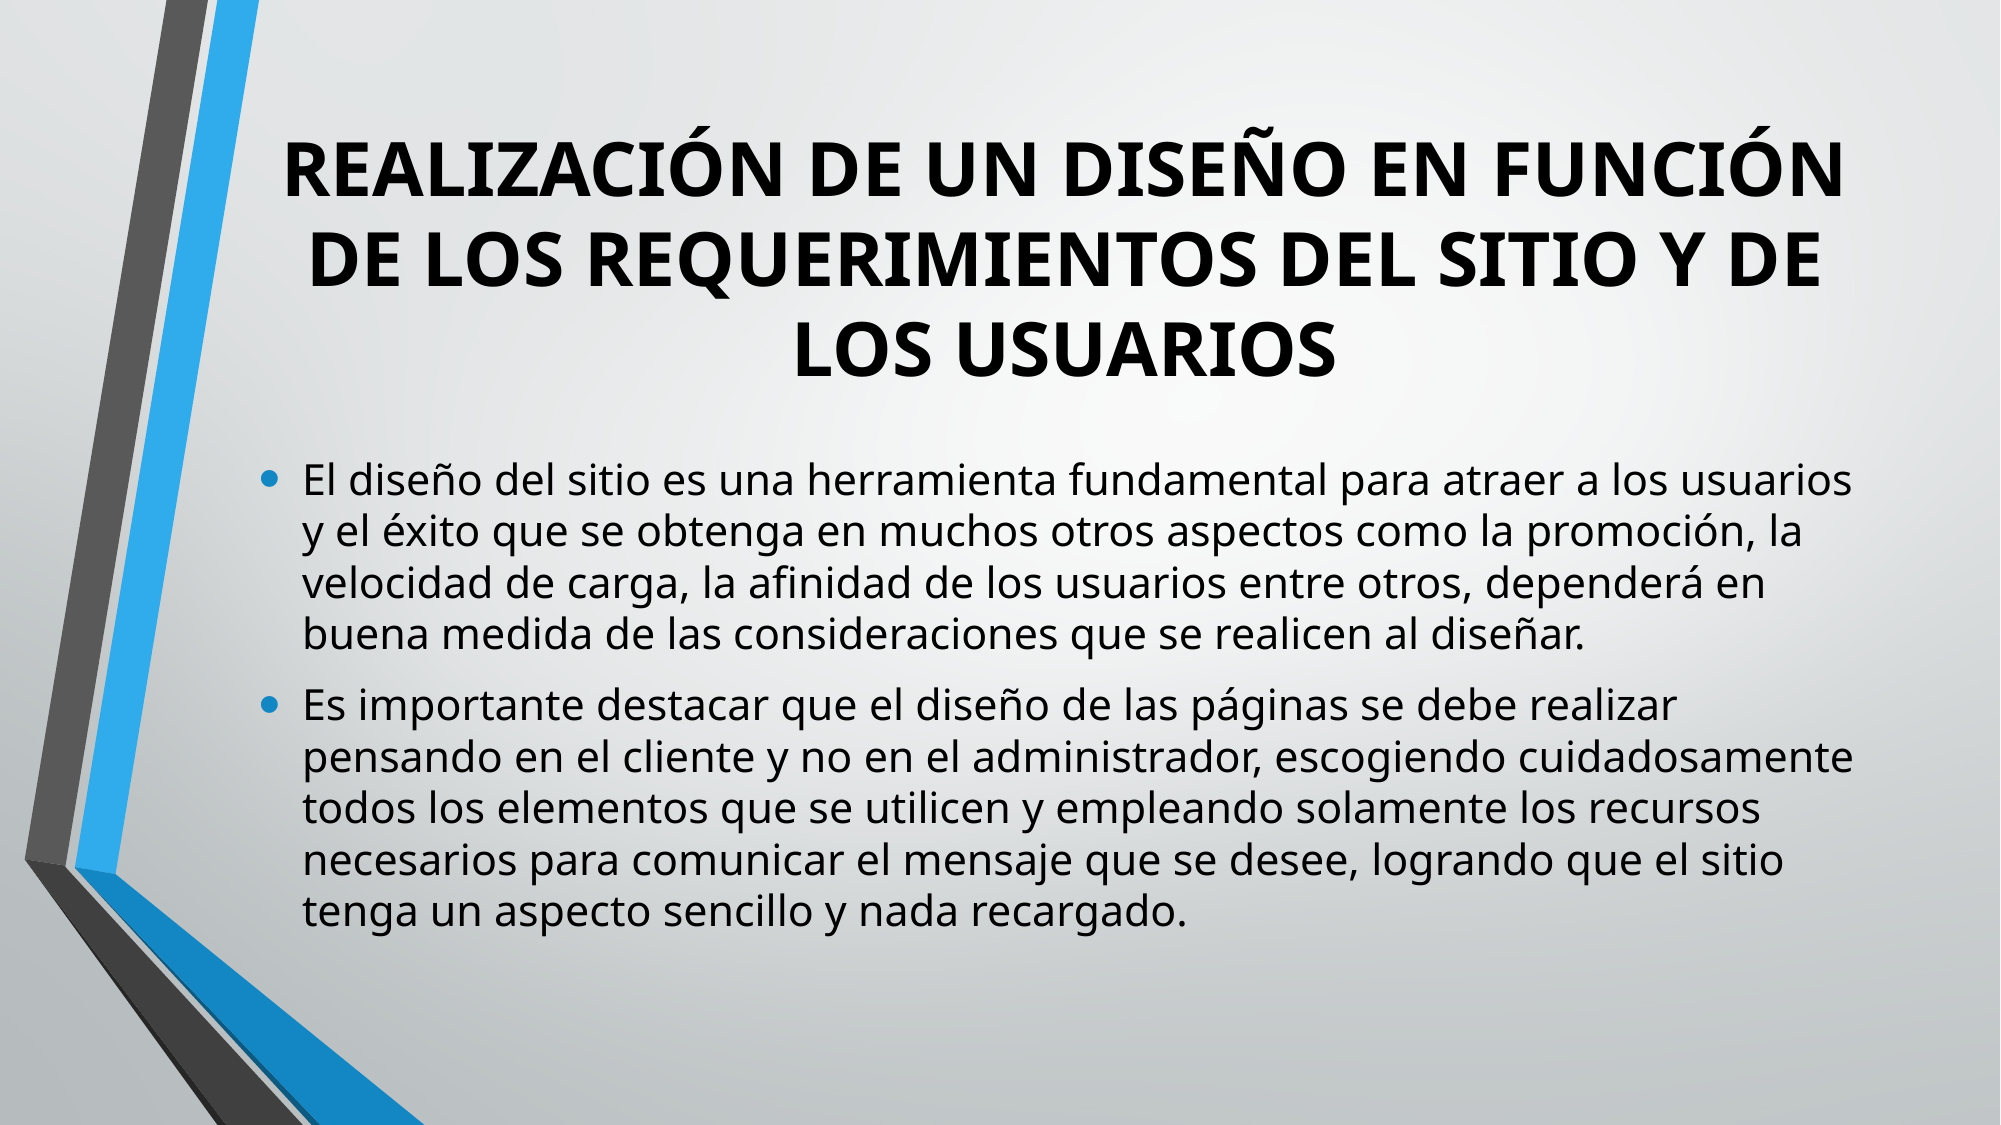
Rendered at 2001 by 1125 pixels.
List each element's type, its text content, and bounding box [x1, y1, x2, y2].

title REALIZACIÓN DE UN DISEÑO EN FUNCIÓN DE LOS REQUERIMIENTOS DEL SITIO Y DE LOS USUARIOS [243, 112, 1887, 400]
list El diseño del sitio es una herramienta fundamental para atraer a los usuarios y el éxito que se obtenga en muchos otros aspectos como la promoción, la velocidad de carga, la afinidad de los usuarios entre otros, dependerá en buena medida de las consideraciones que se realicen al diseñar. Es importante destacar que el diseño de las páginas se debe realizar pensando en el cliente y no en el administrador, escogiendo cuidadosamente todos los elementos que se utilicen y empleando solamente los recursos necesarios para comunicar el mensaje que se desee, logrando que el sitio tenga un aspecto sencillo y nada recargado. [243, 437, 1887, 950]
